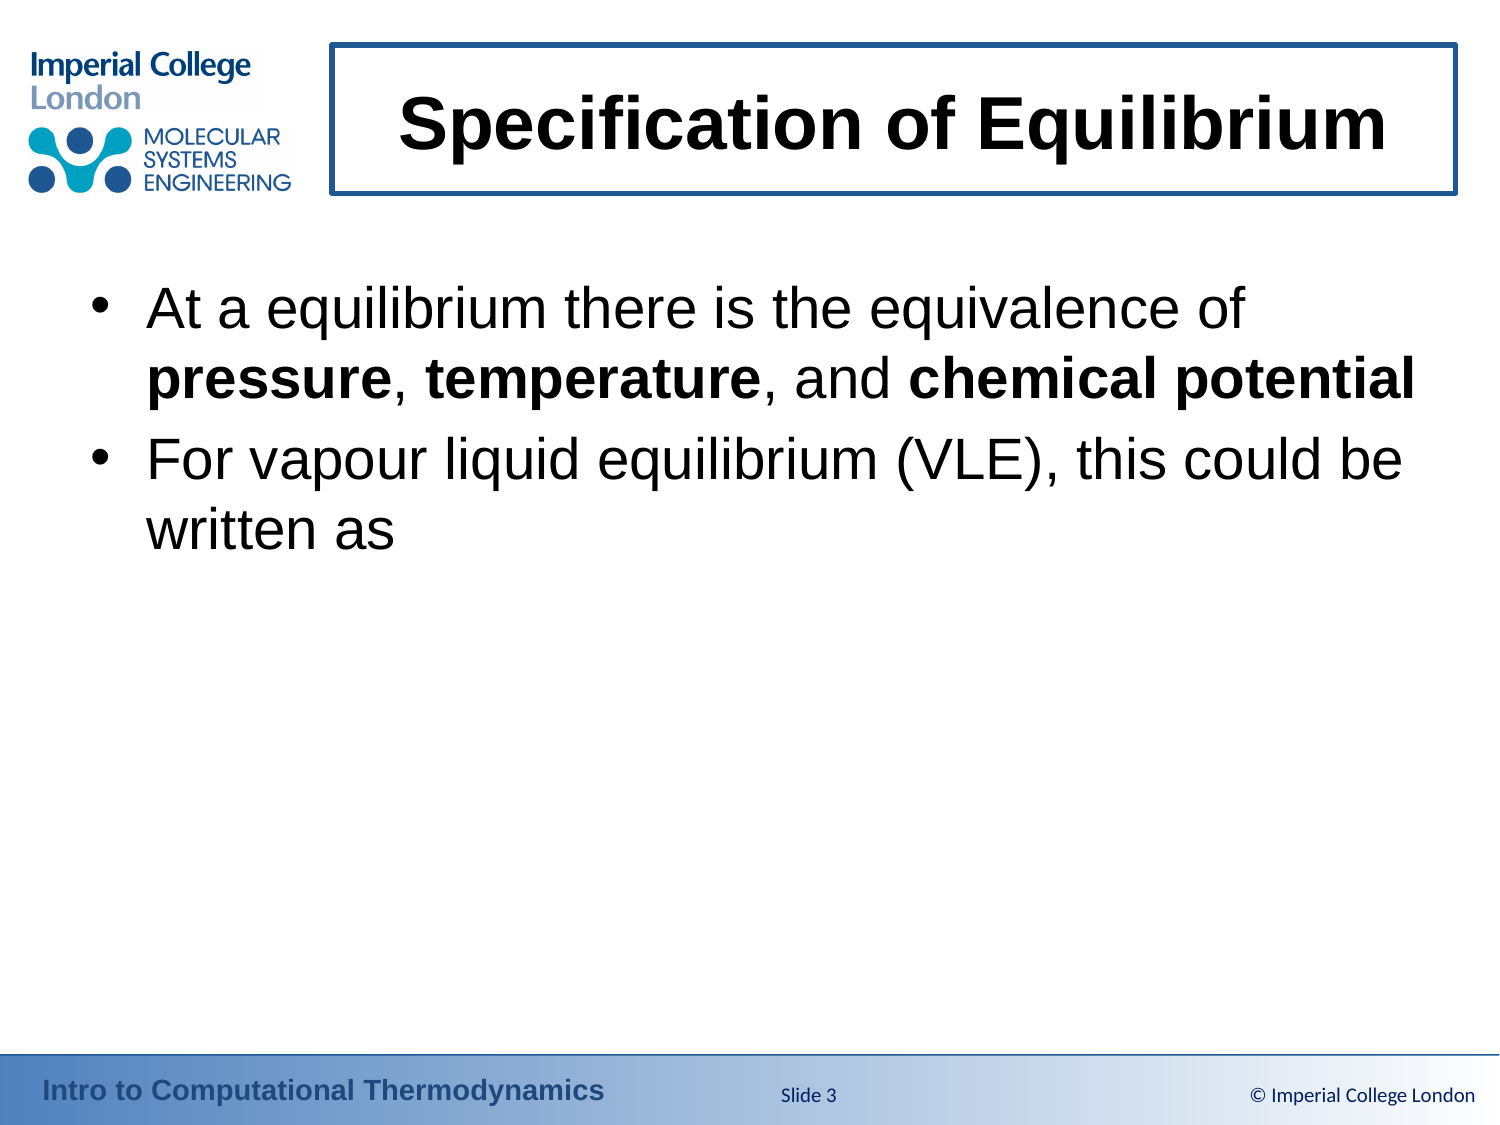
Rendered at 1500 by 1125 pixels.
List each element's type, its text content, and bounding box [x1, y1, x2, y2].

slide_number Slide 3 [667, 1073, 952, 1115]
picture [27, 45, 265, 113]
title Specification of Equilibrium [329, 42, 1458, 196]
picture [27, 125, 293, 194]
footer © Imperial College London [1234, 1073, 1495, 1115]
